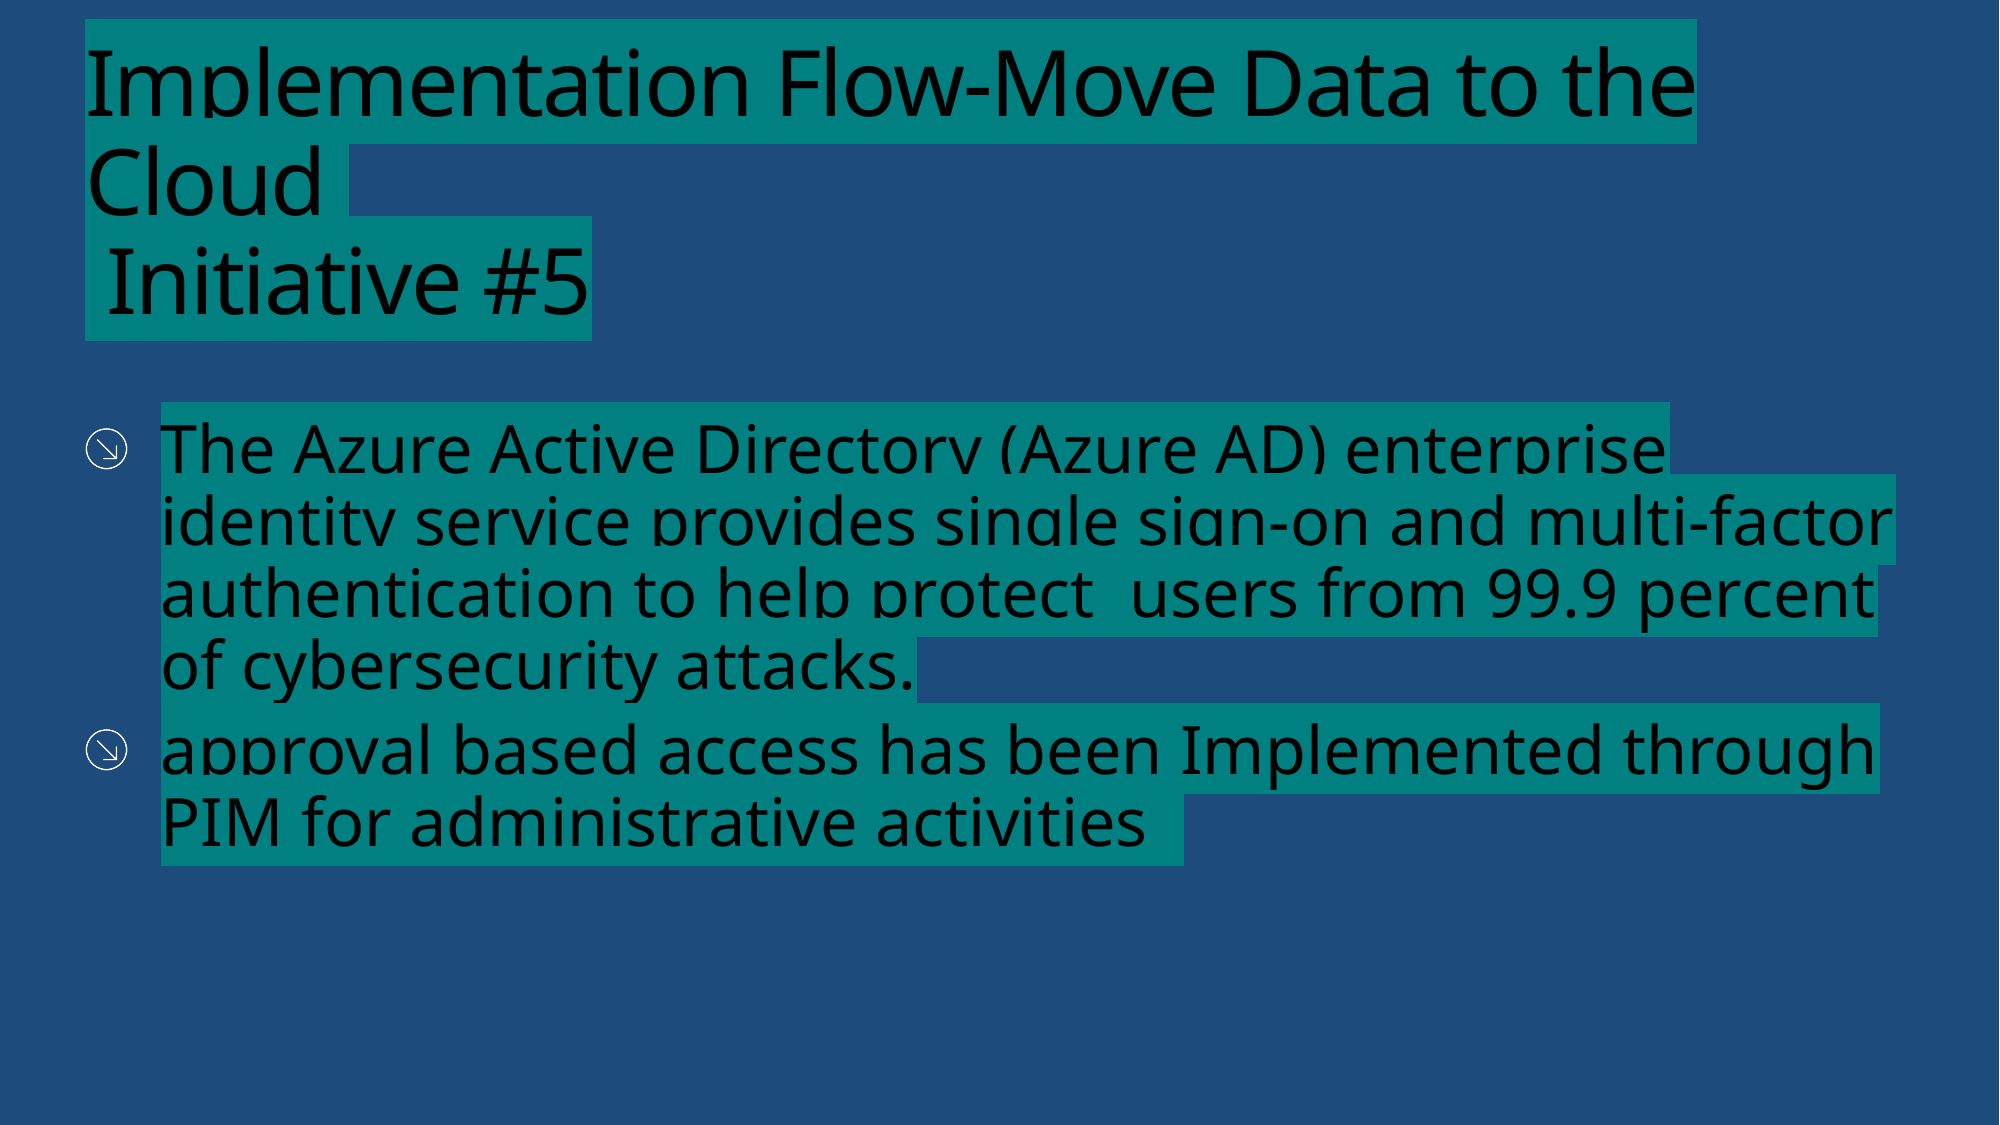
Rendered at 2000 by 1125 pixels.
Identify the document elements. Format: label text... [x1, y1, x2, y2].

title Implementation Flow-Move Data to the Cloud Initiative #5 [85, 37, 1914, 237]
list The Azure Active Directory (Azure AD) enterprise identity service provides single sign-on and multi-factor authentication to help protect users from 99.9 percent of cybersecurity attacks. approval based access has been Implemented through PIM for administrative activities [85, 237, 1914, 1046]
picture [85, 728, 128, 771]
picture [85, 427, 128, 470]
